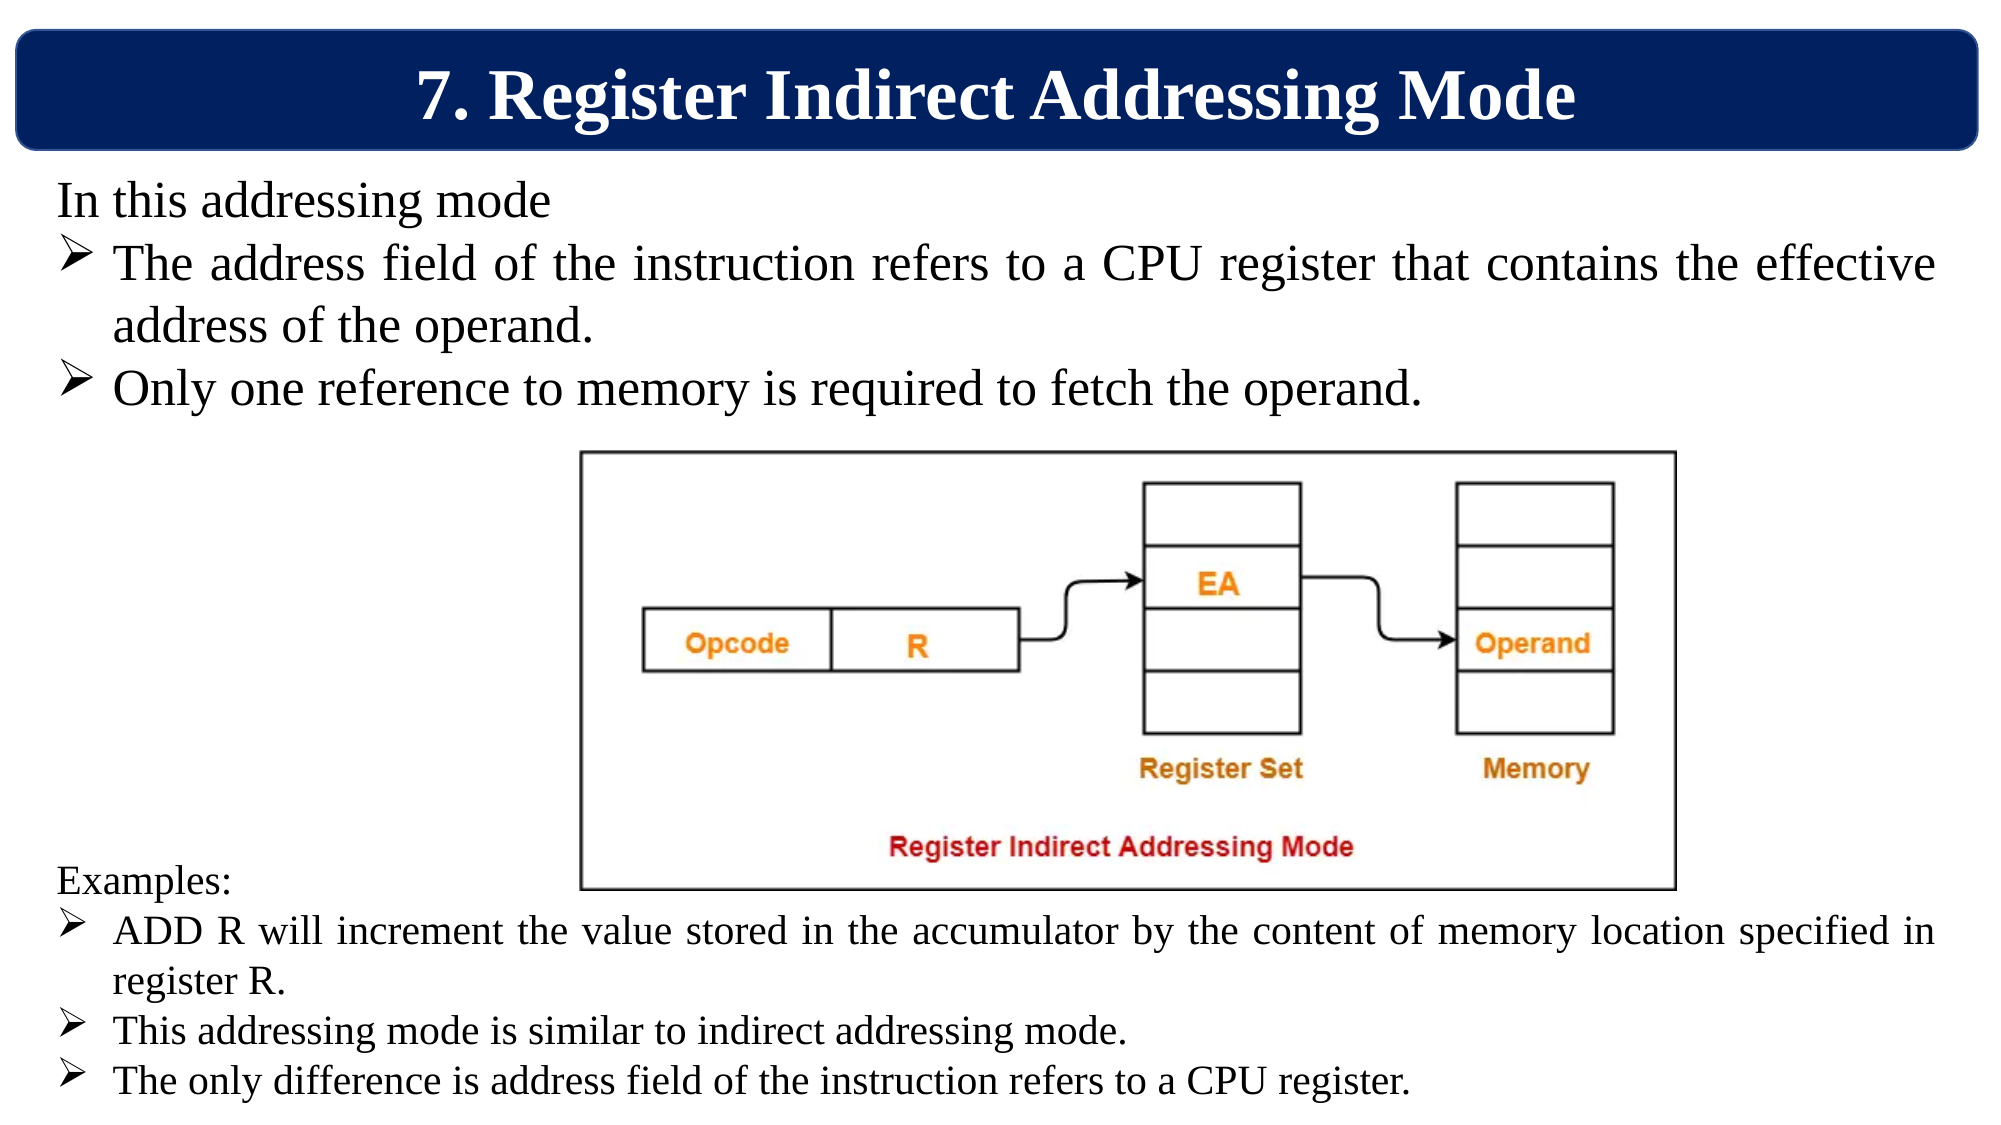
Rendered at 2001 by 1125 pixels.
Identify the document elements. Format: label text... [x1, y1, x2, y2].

text_box In this addressing mode The address field of the instruction refers to a CPU register that contains the effective address of the operand. Only one reference to memory is required to fetch the operand. Examples: ADD R will increment the value stored in the accumulator by the content of memory location specified in register R. This addressing mode is similar to indirect addressing mode. The only difference is address field of the instruction refers to a CPU register. [41, 158, 1953, 1111]
picture [579, 450, 1677, 891]
text_box 7. Register Indirect Addressing Mode [15, 28, 1979, 151]
